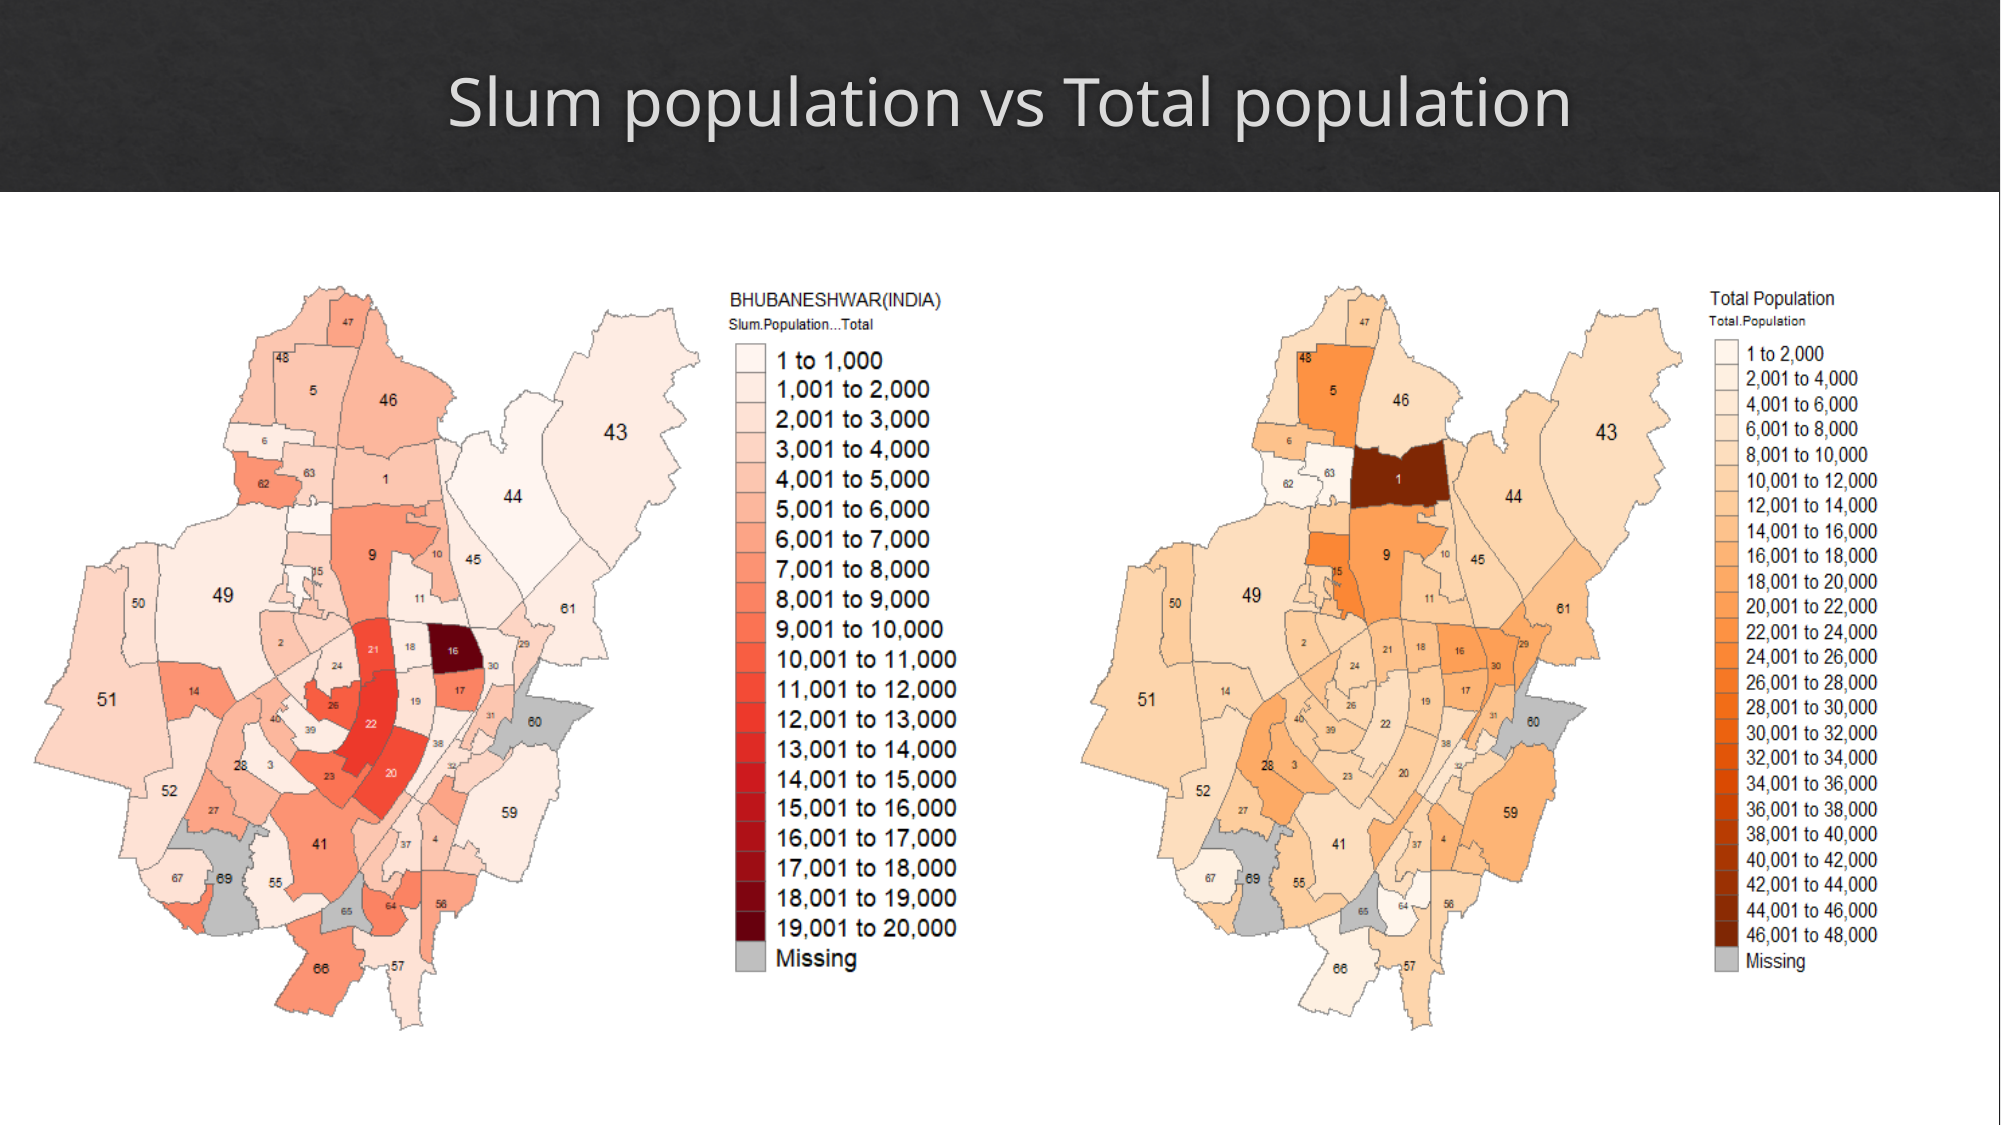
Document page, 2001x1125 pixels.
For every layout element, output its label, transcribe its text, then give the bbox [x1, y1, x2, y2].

title Slum population vs Total population [24, 24, 1999, 175]
picture [0, 192, 1999, 1125]
